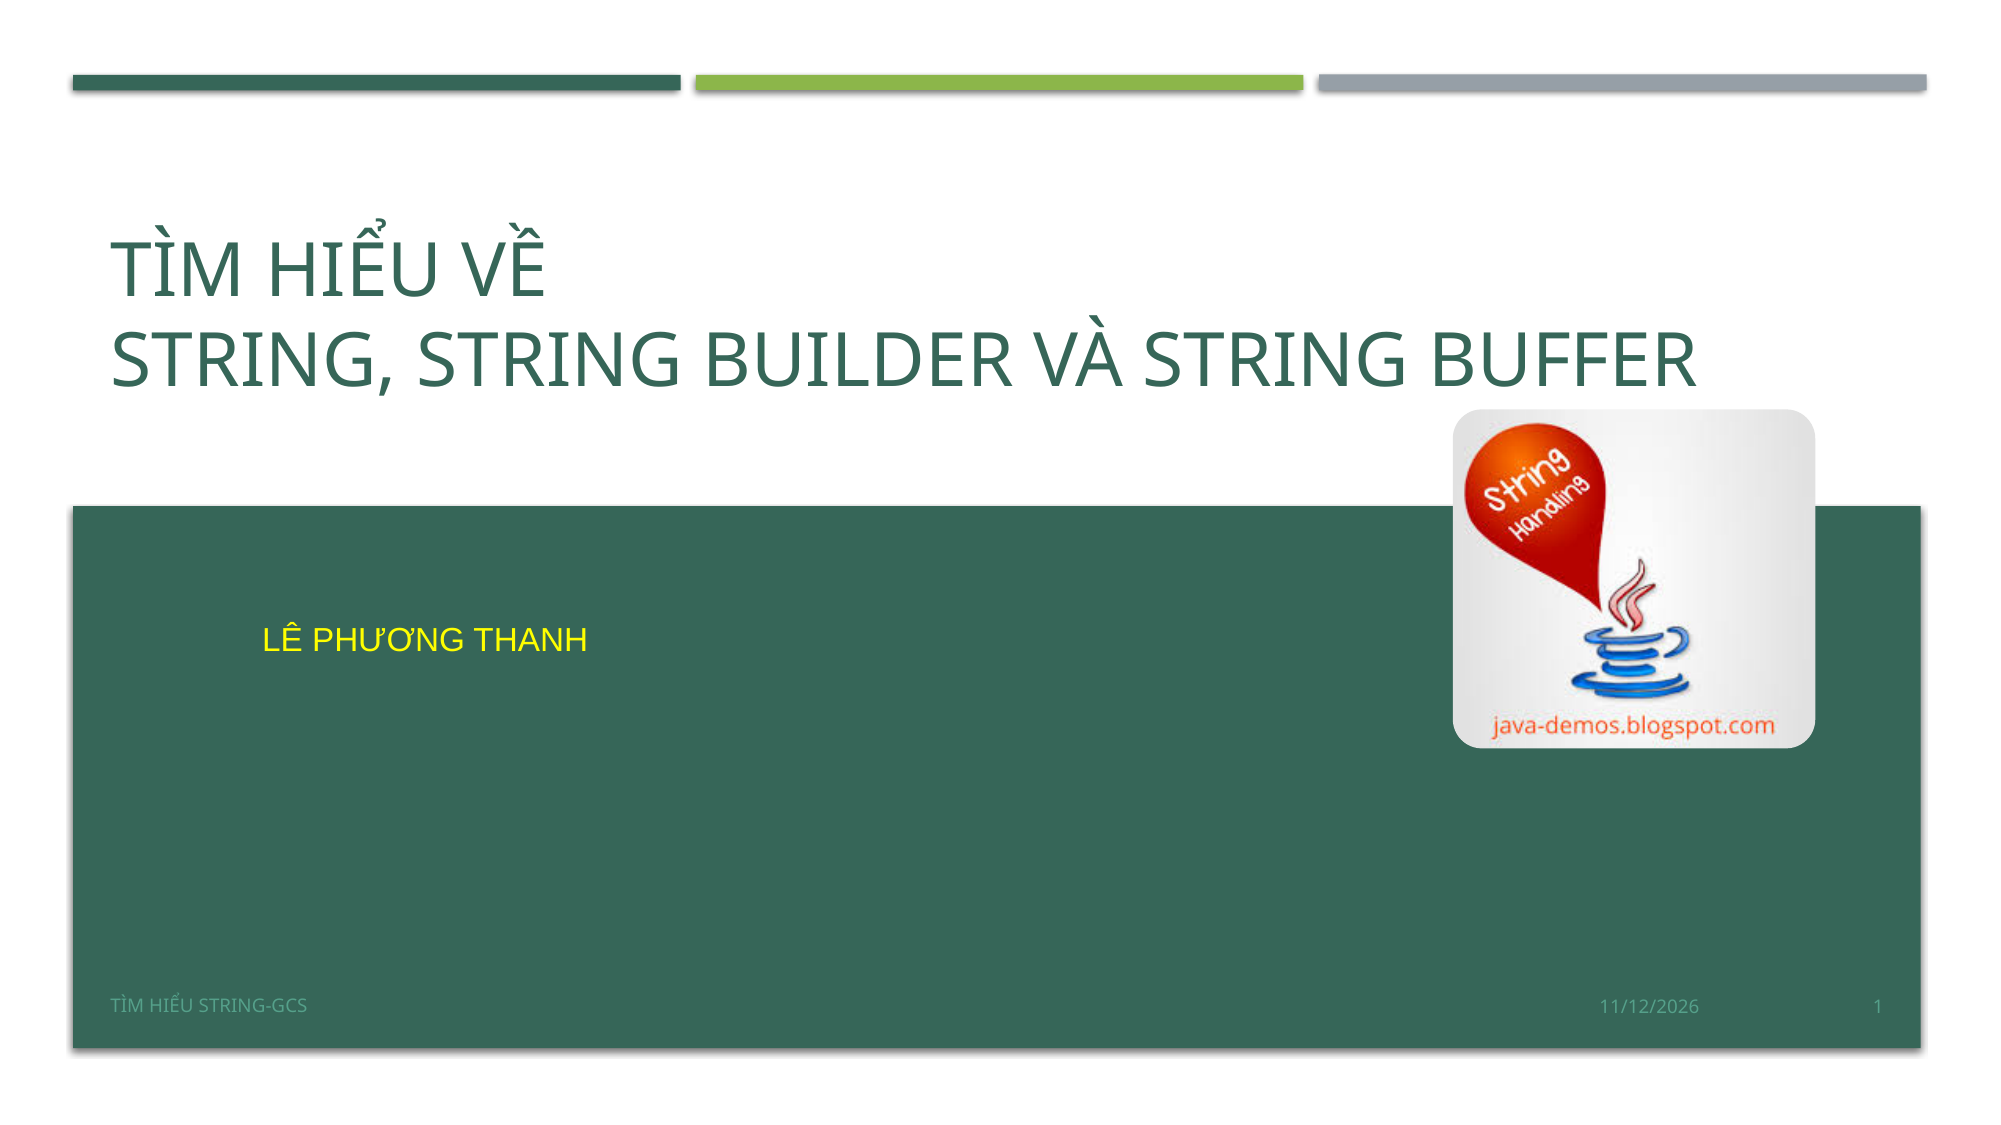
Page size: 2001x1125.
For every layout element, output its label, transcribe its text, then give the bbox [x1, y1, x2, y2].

slide_number 1 [1732, 977, 1899, 1037]
subtitle Lê phương thanh [247, 610, 670, 708]
footer Tìm hiểu String-GCS [95, 976, 1230, 1037]
title Tìm hiểu về String, String builder và string buffer [95, 167, 1899, 410]
picture [1452, 408, 1816, 749]
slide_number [1247, 977, 1715, 1037]
